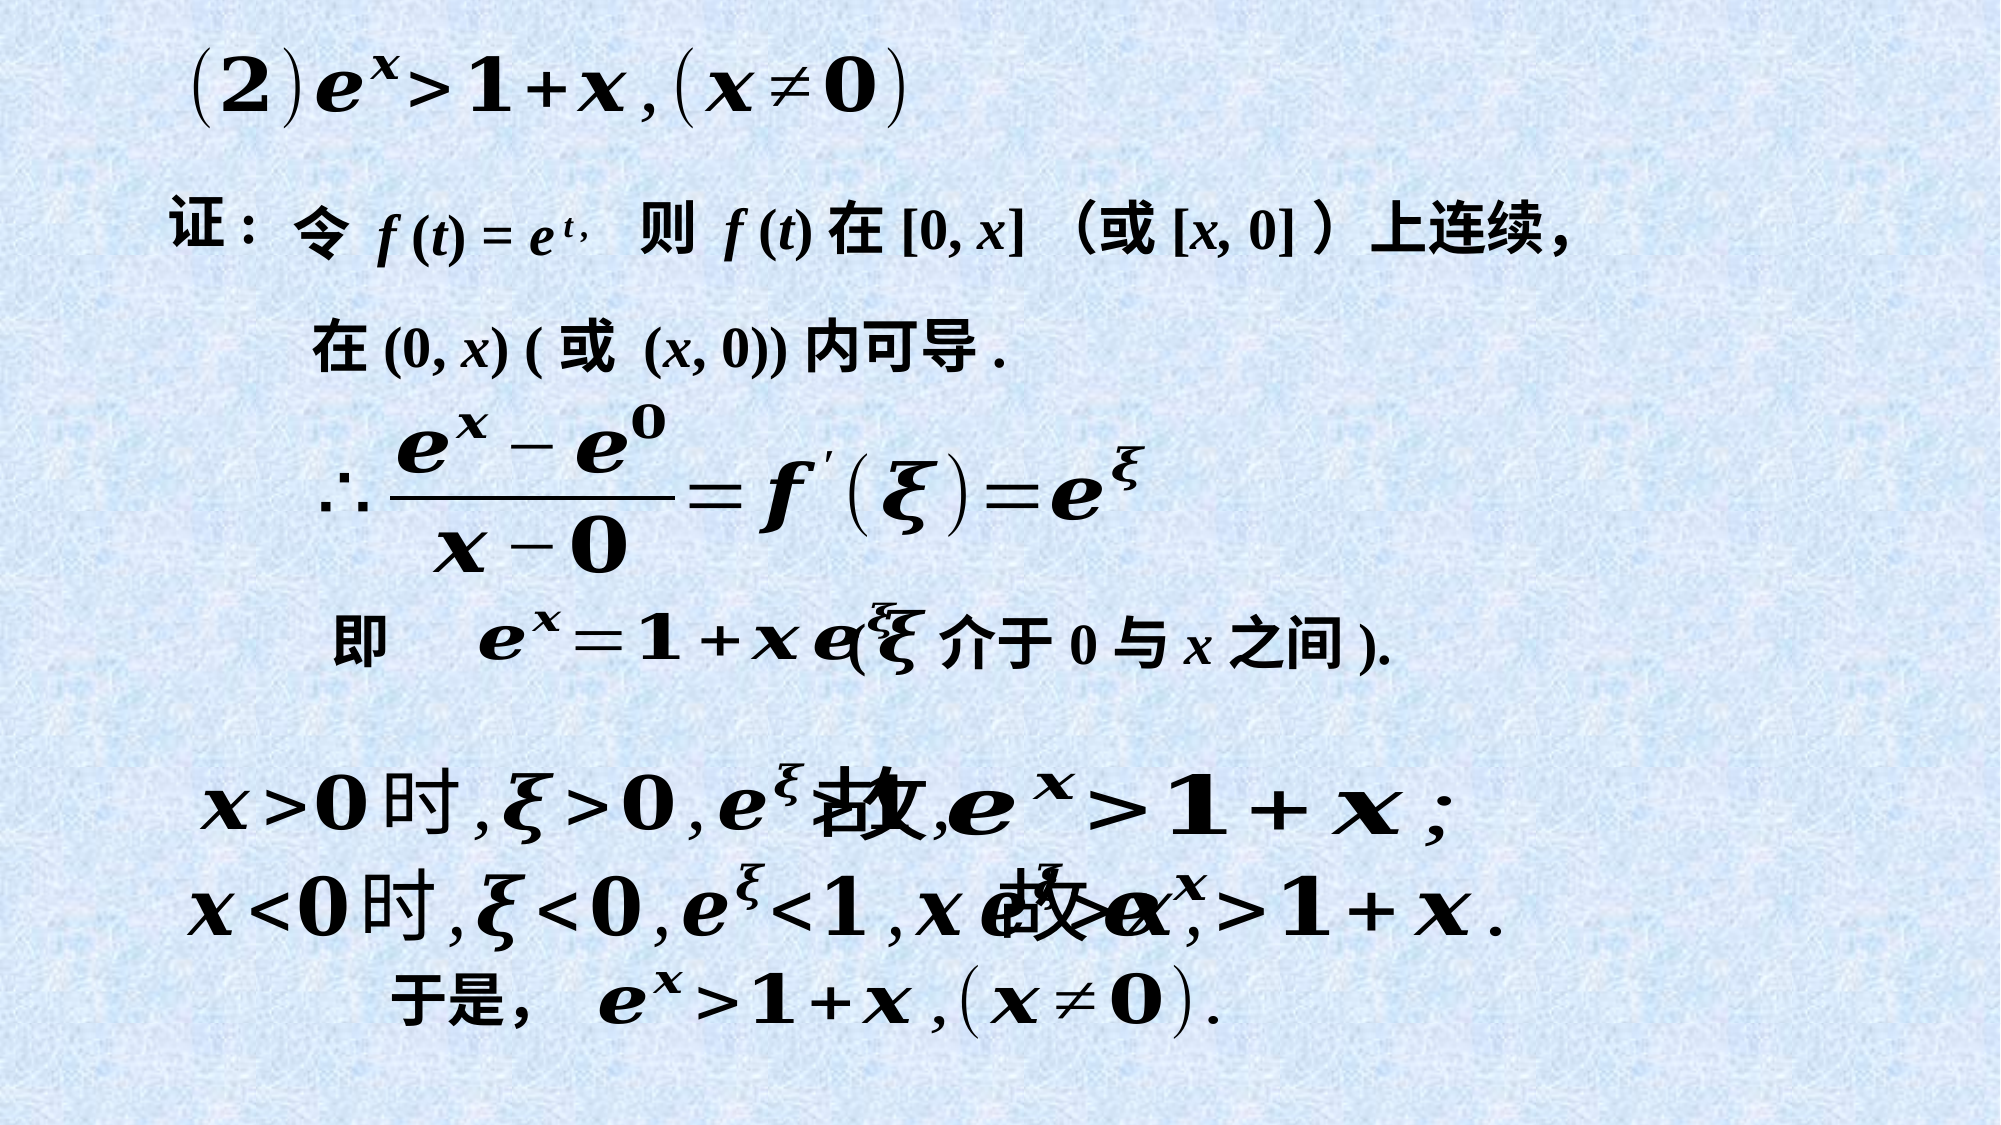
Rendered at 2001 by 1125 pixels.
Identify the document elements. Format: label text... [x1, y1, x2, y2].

text_box 则 f (t)在[0, x]（或[x, 0]）上连续， [624, 183, 1676, 269]
picture [0, 0, 2001, 1125]
text_box 证: [152, 178, 290, 263]
text_box 令 f (t) = e t , [277, 189, 684, 275]
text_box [832, 598, 1458, 685]
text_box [346, 955, 1226, 1046]
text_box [304, 596, 902, 683]
text_box 在(0, x) (或 (x, 0))内可导. [296, 302, 1301, 387]
